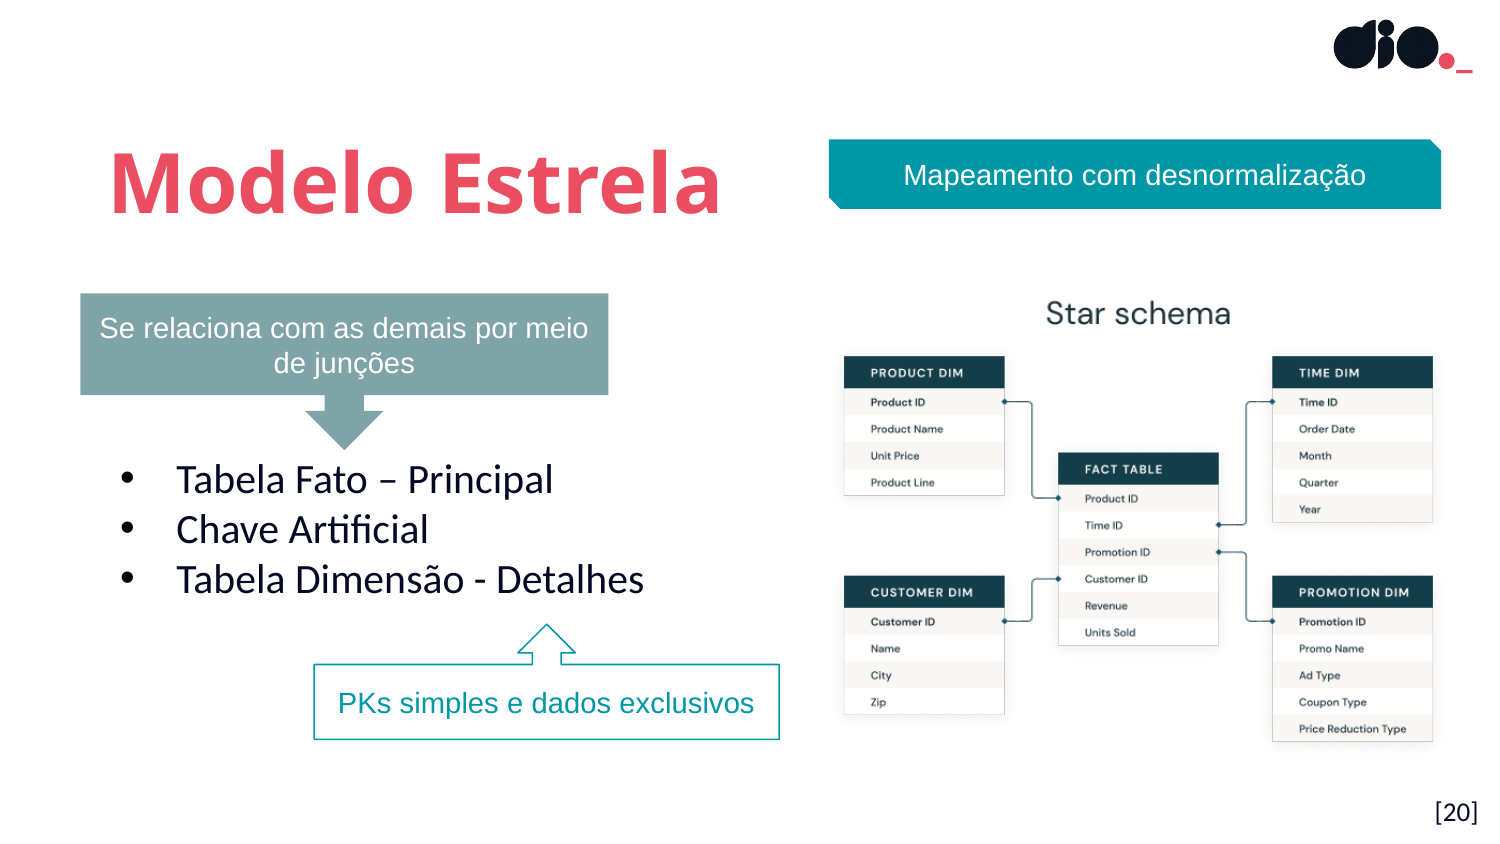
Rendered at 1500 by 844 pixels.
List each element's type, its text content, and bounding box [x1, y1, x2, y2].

picture [1333, 19, 1473, 74]
picture [828, 292, 1449, 761]
text_box Modelo Estrela [92, 104, 1408, 243]
slide_number [20] [1403, 779, 1494, 844]
text_box PKs simples e dados exclusivos [314, 624, 780, 740]
text_box Mapeamento com desnormalização [828, 139, 1442, 209]
text_box Se relaciona com as demais por meio de junções [80, 293, 609, 451]
text_box Tabela Fato – Principal Chave Artificial Tabela Dimensão - Detalhes [92, 274, 767, 780]
